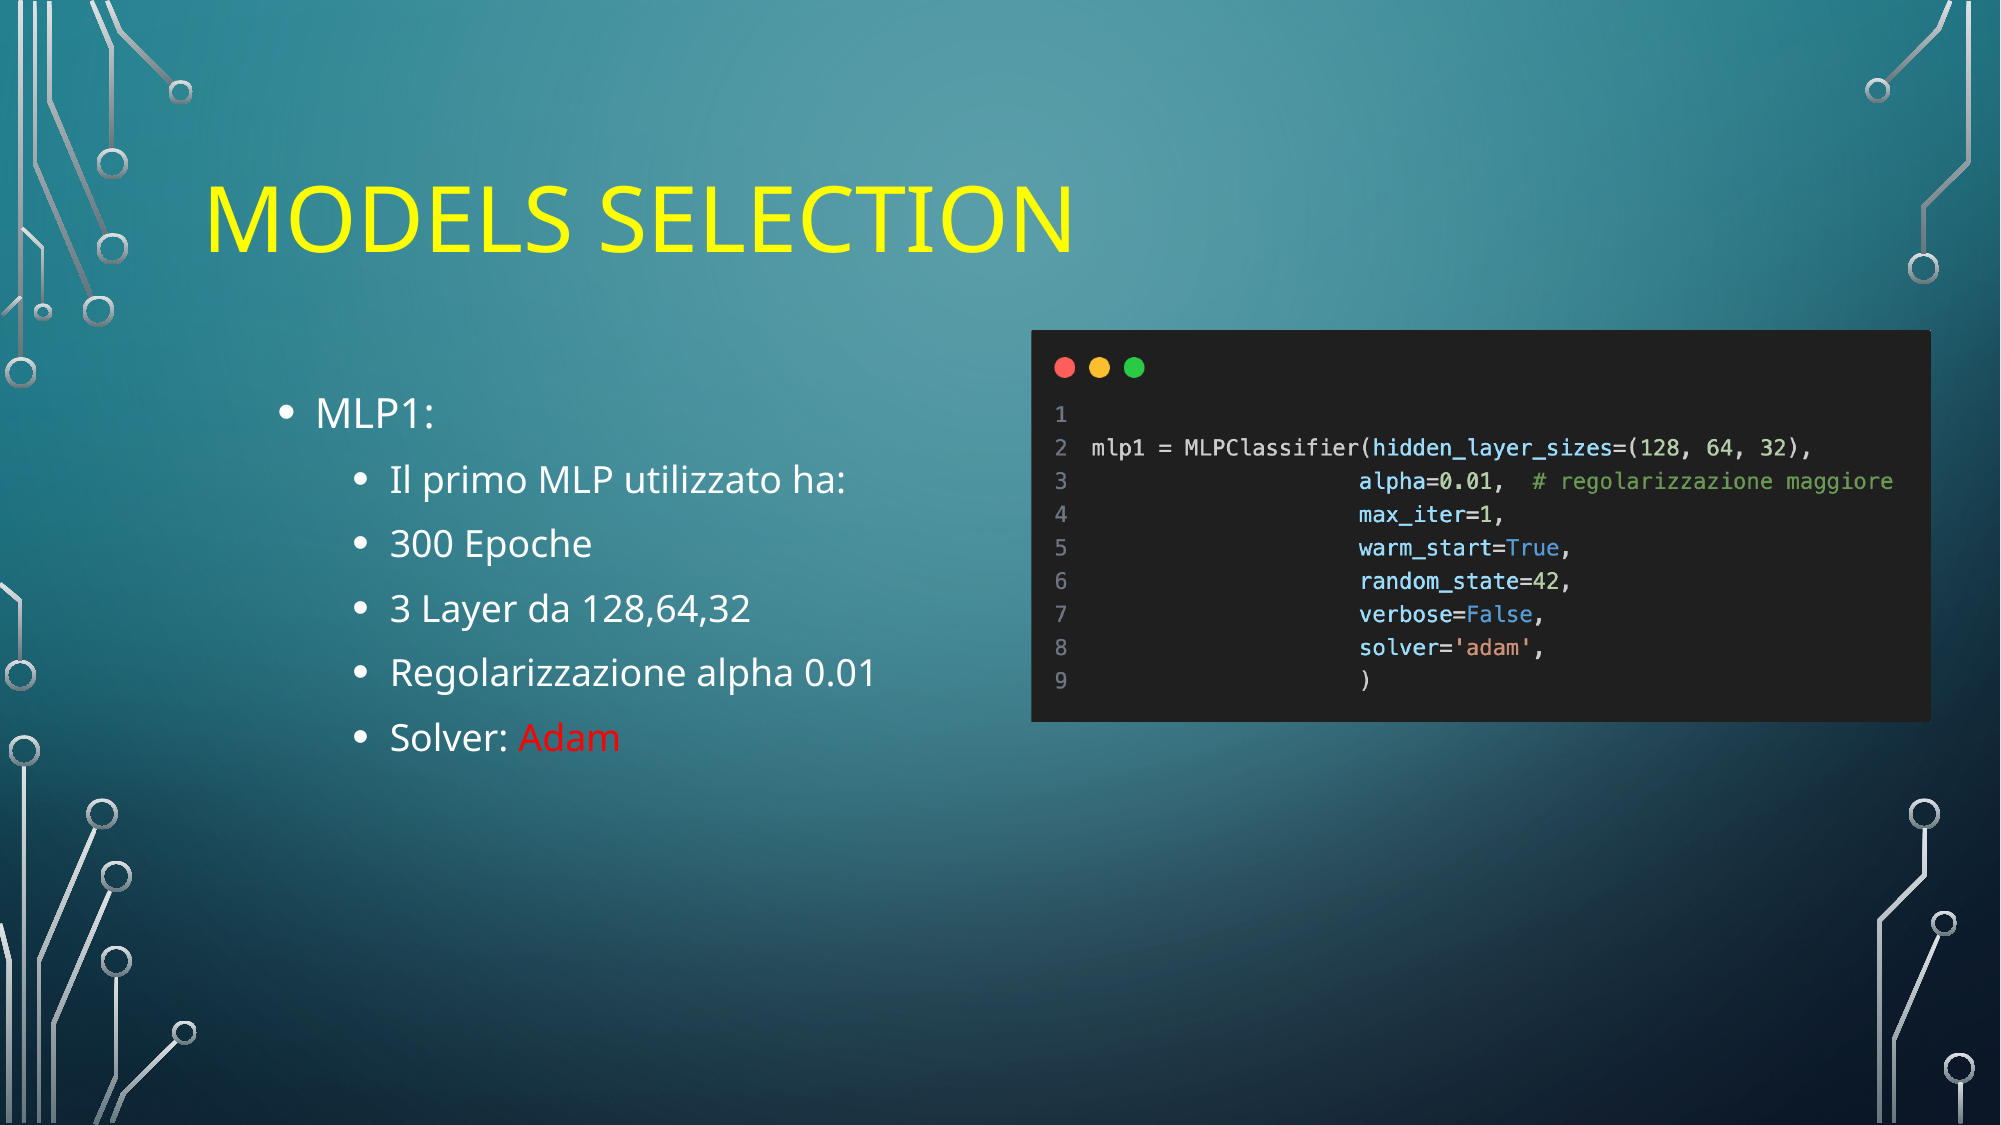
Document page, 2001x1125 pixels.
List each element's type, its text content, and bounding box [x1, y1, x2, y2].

picture [1031, 329, 1932, 723]
title Models selection [187, 101, 1813, 344]
list MLP1: Il primo MLP utilizzato ha: 300 Epoche 3 Layer da 128,64,32 Regolarizzazione alpha 0.01 Solver: Adam [187, 369, 1000, 1075]
text_box [446, 441, 477, 502]
